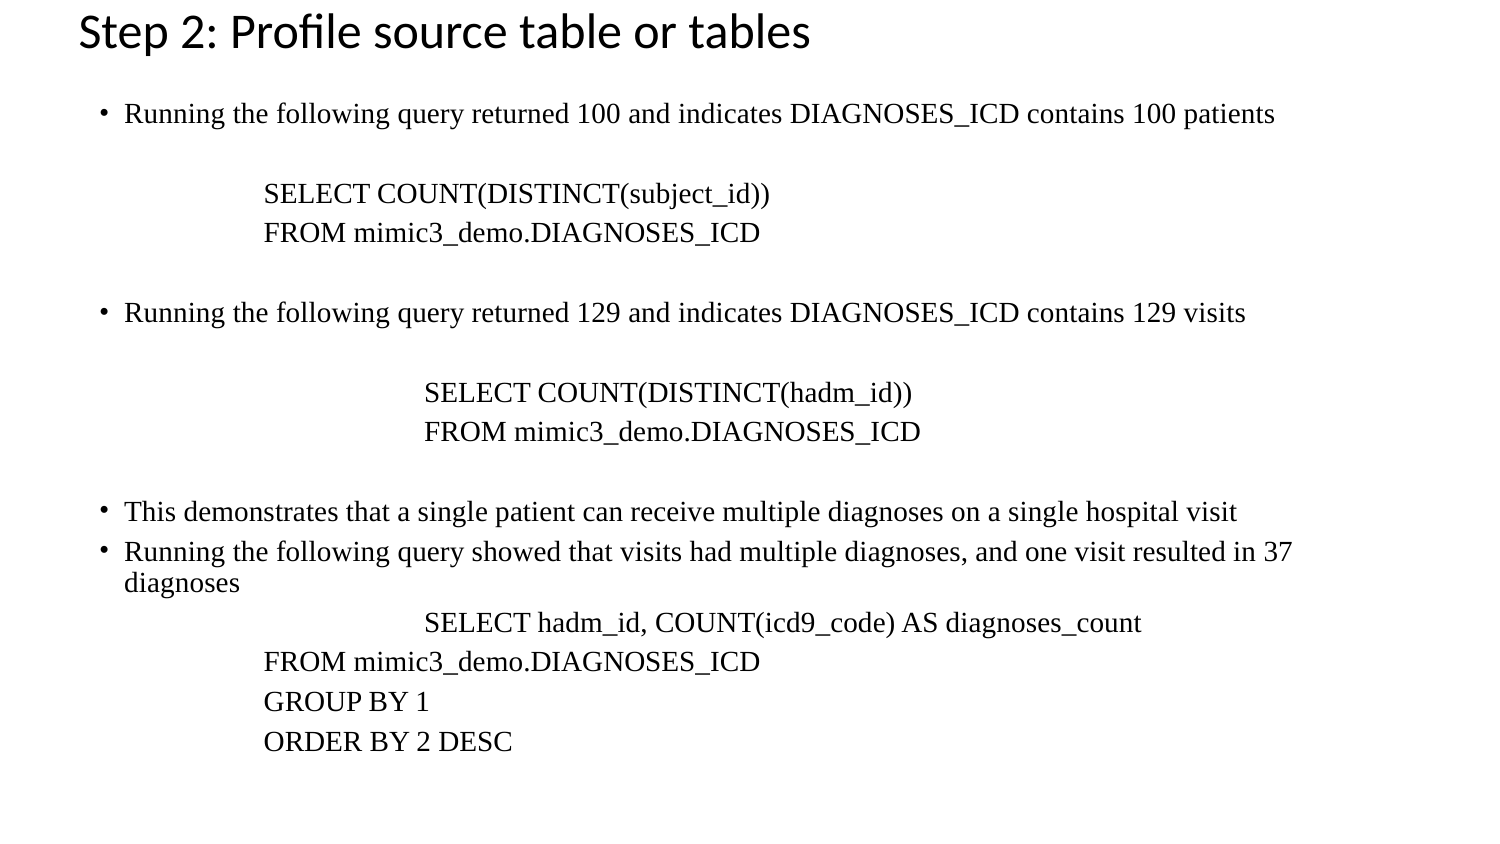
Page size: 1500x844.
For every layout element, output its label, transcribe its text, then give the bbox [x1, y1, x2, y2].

list Running the following query returned 100 and indicates DIAGNOSES_ICD contains 100 patients SELECT COUNT(DISTINCT(subject_id)) FROM mimic3_demo.DIAGNOSES_ICD Running the following query returned 129 and indicates DIAGNOSES_ICD contains 129 visits SELECT COUNT(DISTINCT(hadm_id)) FROM mimic3_demo.DIAGNOSES_ICD This demonstrates that a single patient can receive multiple diagnoses on a single hospital visit Running the following query showed that visits had multiple diagnoses, and one visit resulted in 37 diagnoses SELECT hadm_id, COUNT(icd9_code) AS diagnoses_count FROM mimic3_demo.DIAGNOSES_ICD GROUP BY 1 ORDER BY 2 DESC [27, 49, 1322, 844]
title Step 2: Profile source table or tables [67, 0, 1362, 114]
